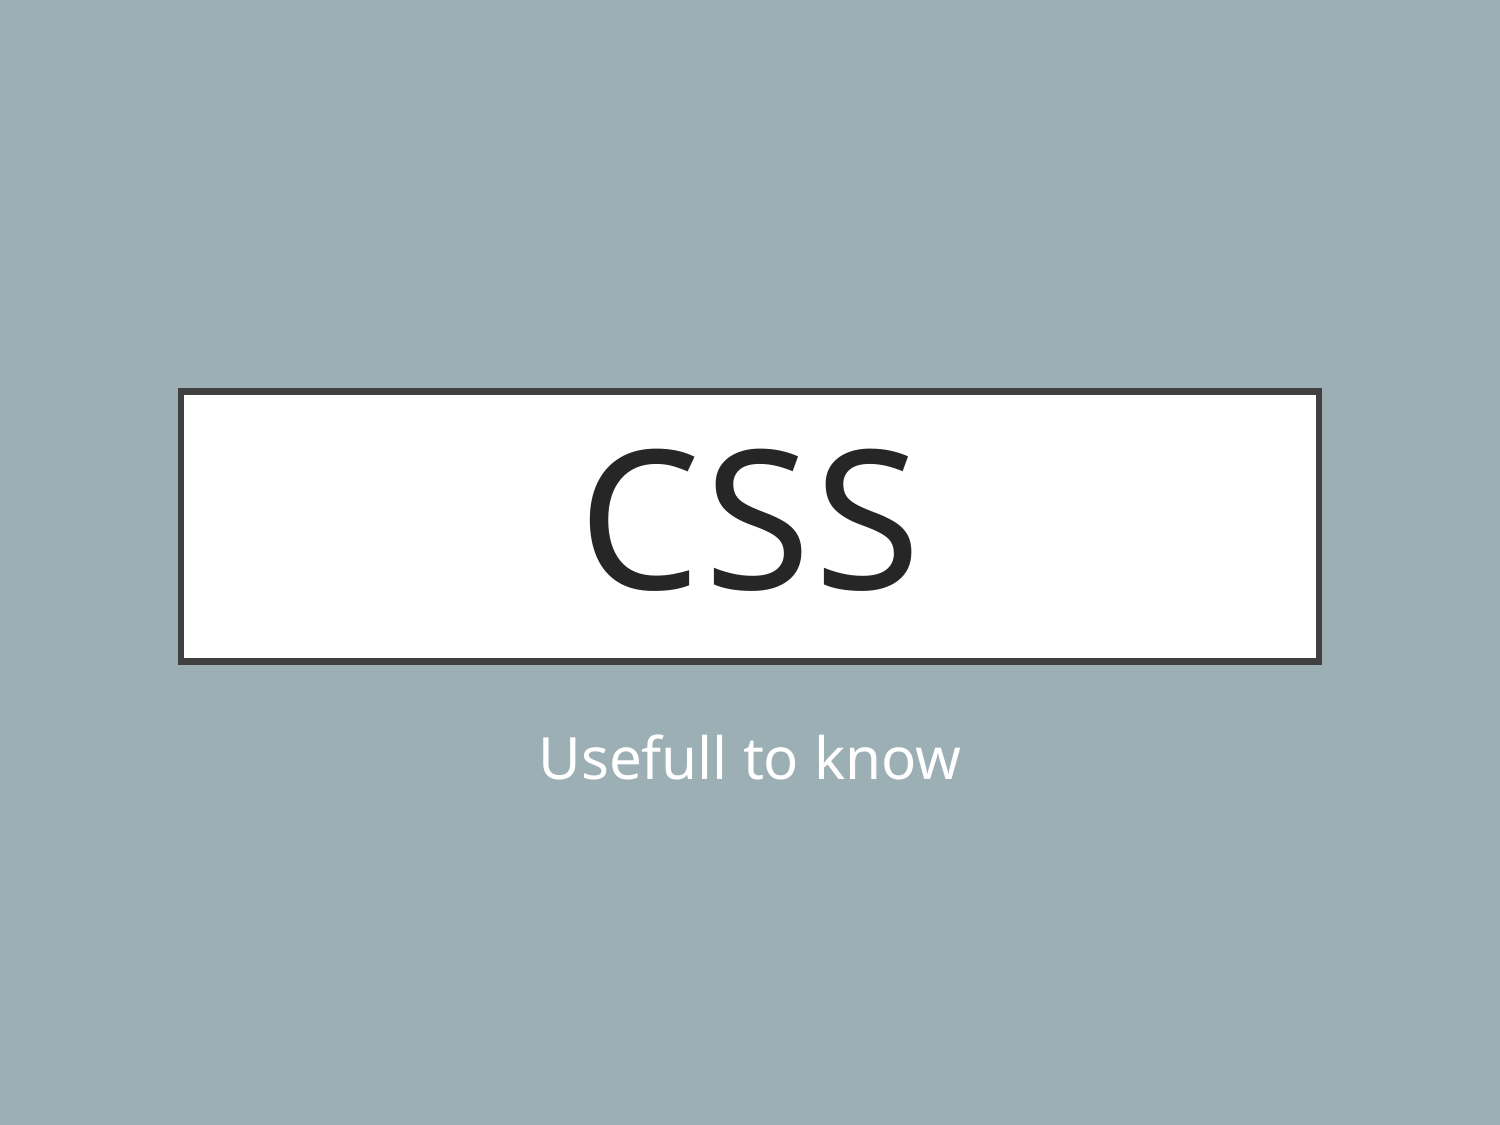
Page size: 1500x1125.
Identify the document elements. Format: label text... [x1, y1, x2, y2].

title CSS [178, 388, 1322, 665]
subtitle Usefull to know [331, 713, 1169, 918]
